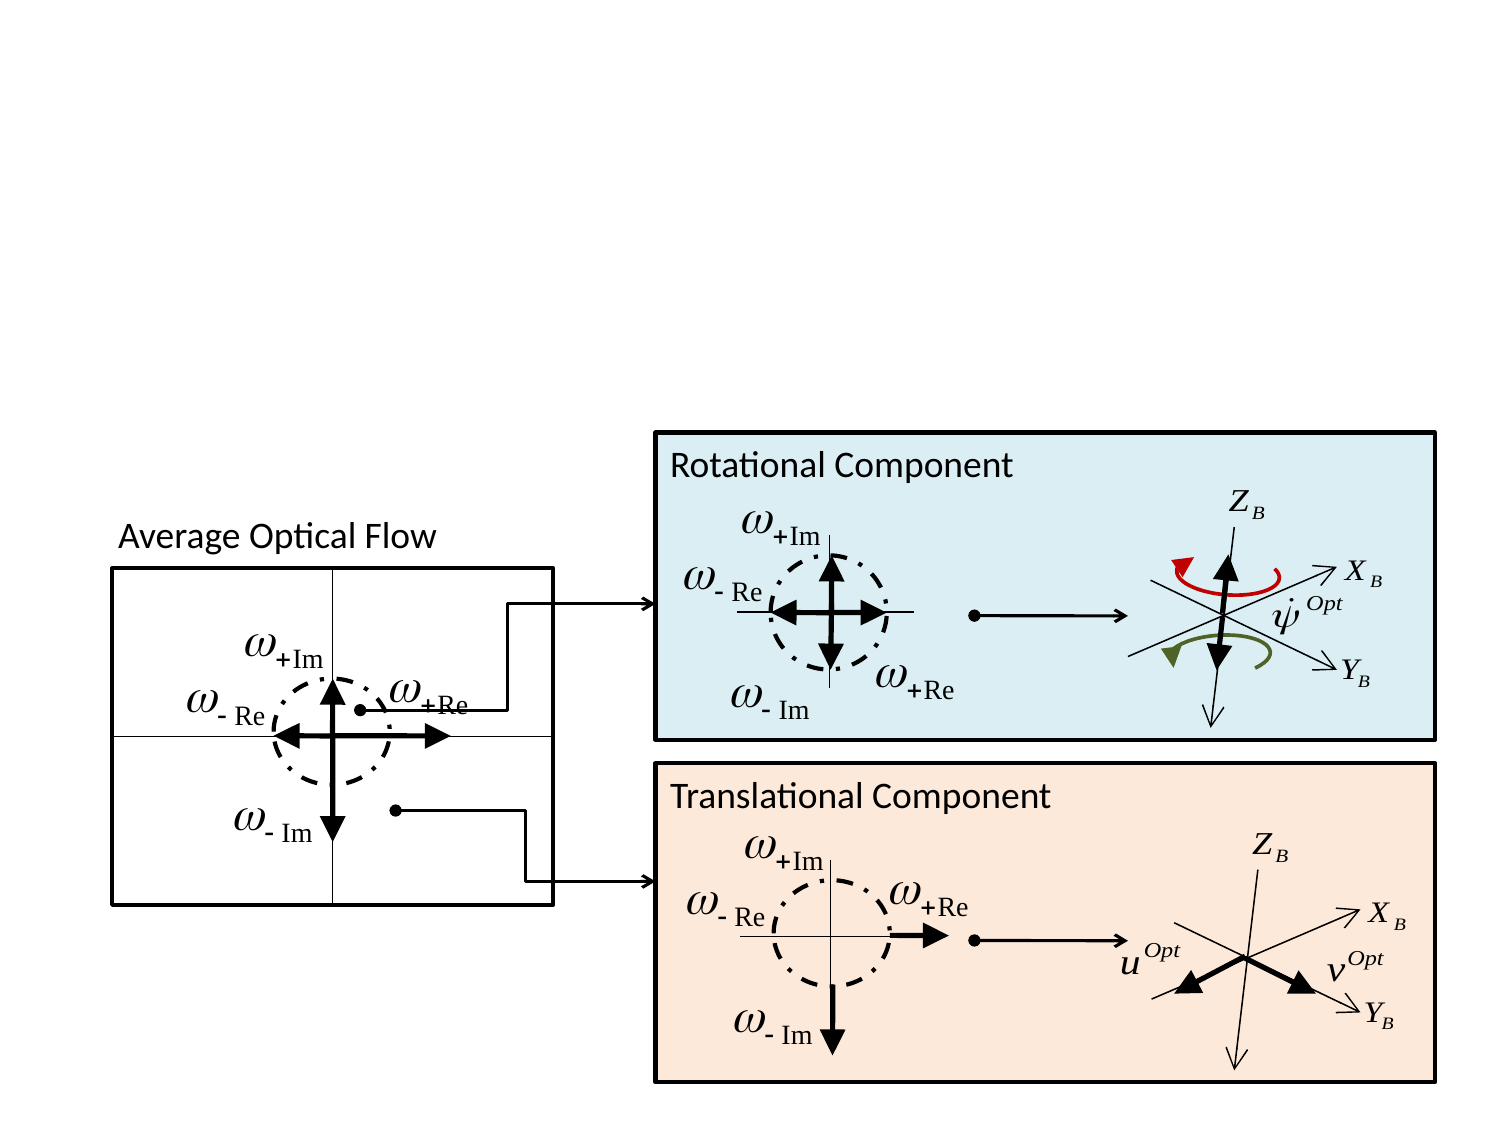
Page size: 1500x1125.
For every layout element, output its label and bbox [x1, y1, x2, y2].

text_box [100, 432, 1500, 1083]
